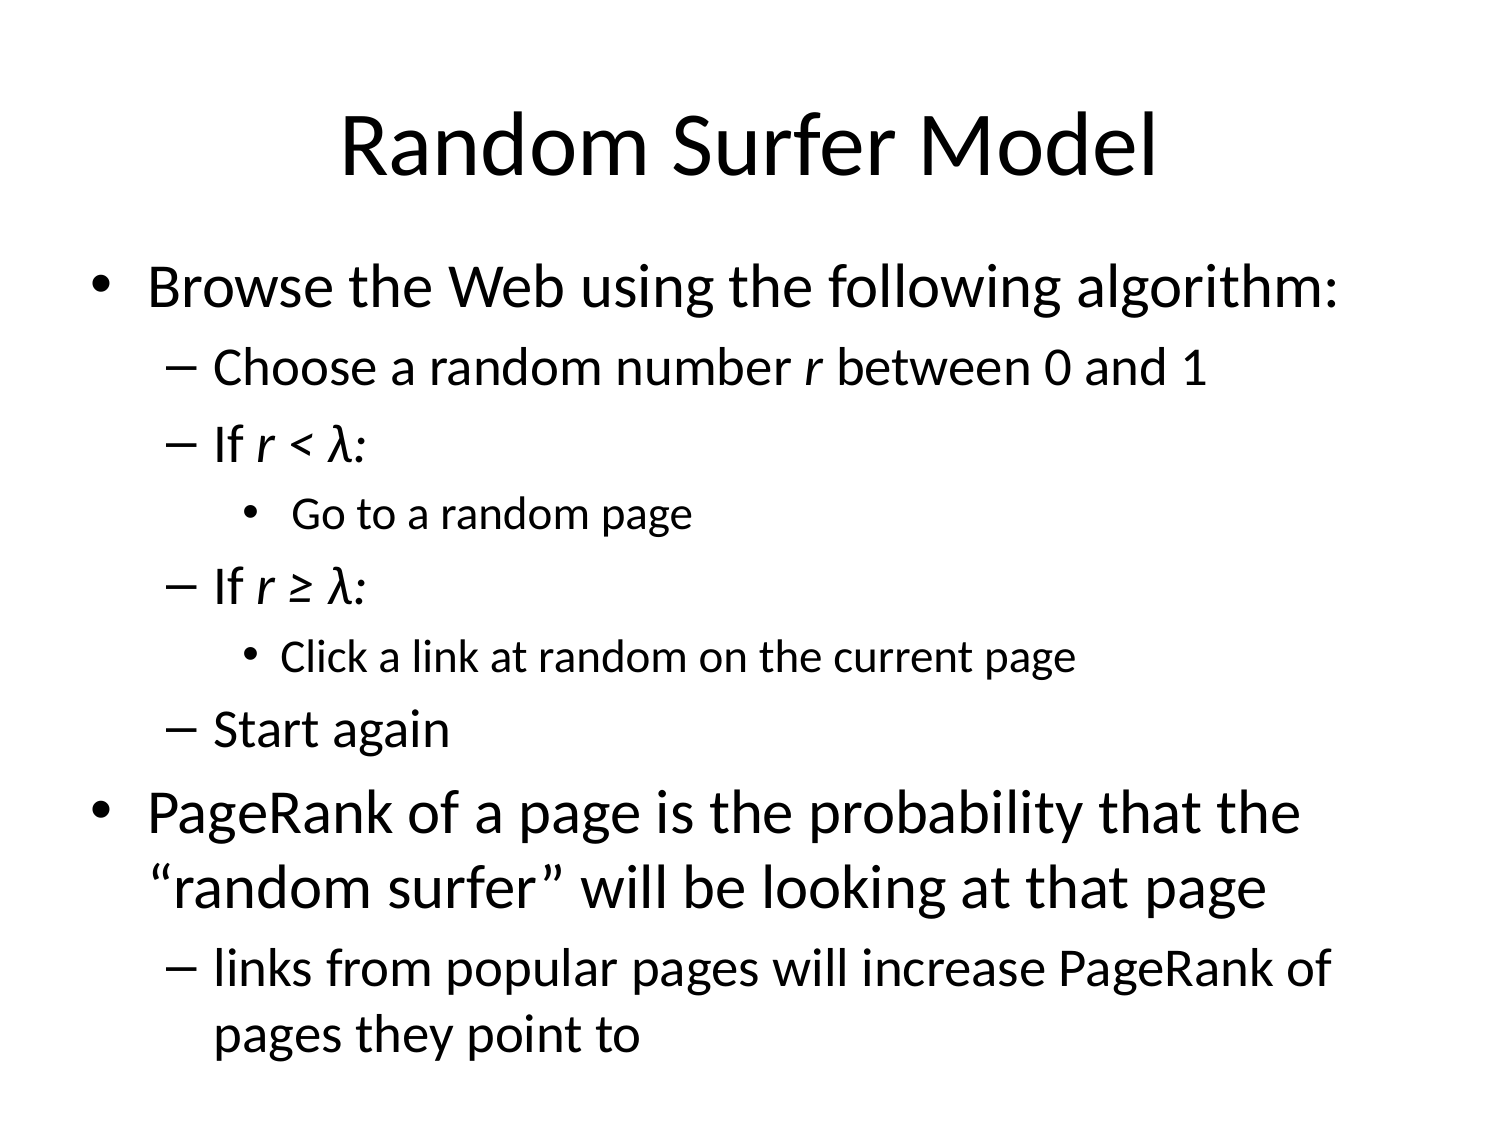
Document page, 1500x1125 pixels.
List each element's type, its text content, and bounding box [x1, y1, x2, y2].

title Random Surfer Model [75, 45, 1425, 233]
list Browse the Web using the following algorithm: Choose a random number r between 0 and 1 If r < λ: Go to a random page If r ≥ λ: Click a link at random on the current page Start again PageRank of a page is the probability that the “random surfer” will be looking at that page links from popular pages will increase PageRank of pages they point to [75, 237, 1425, 1088]
